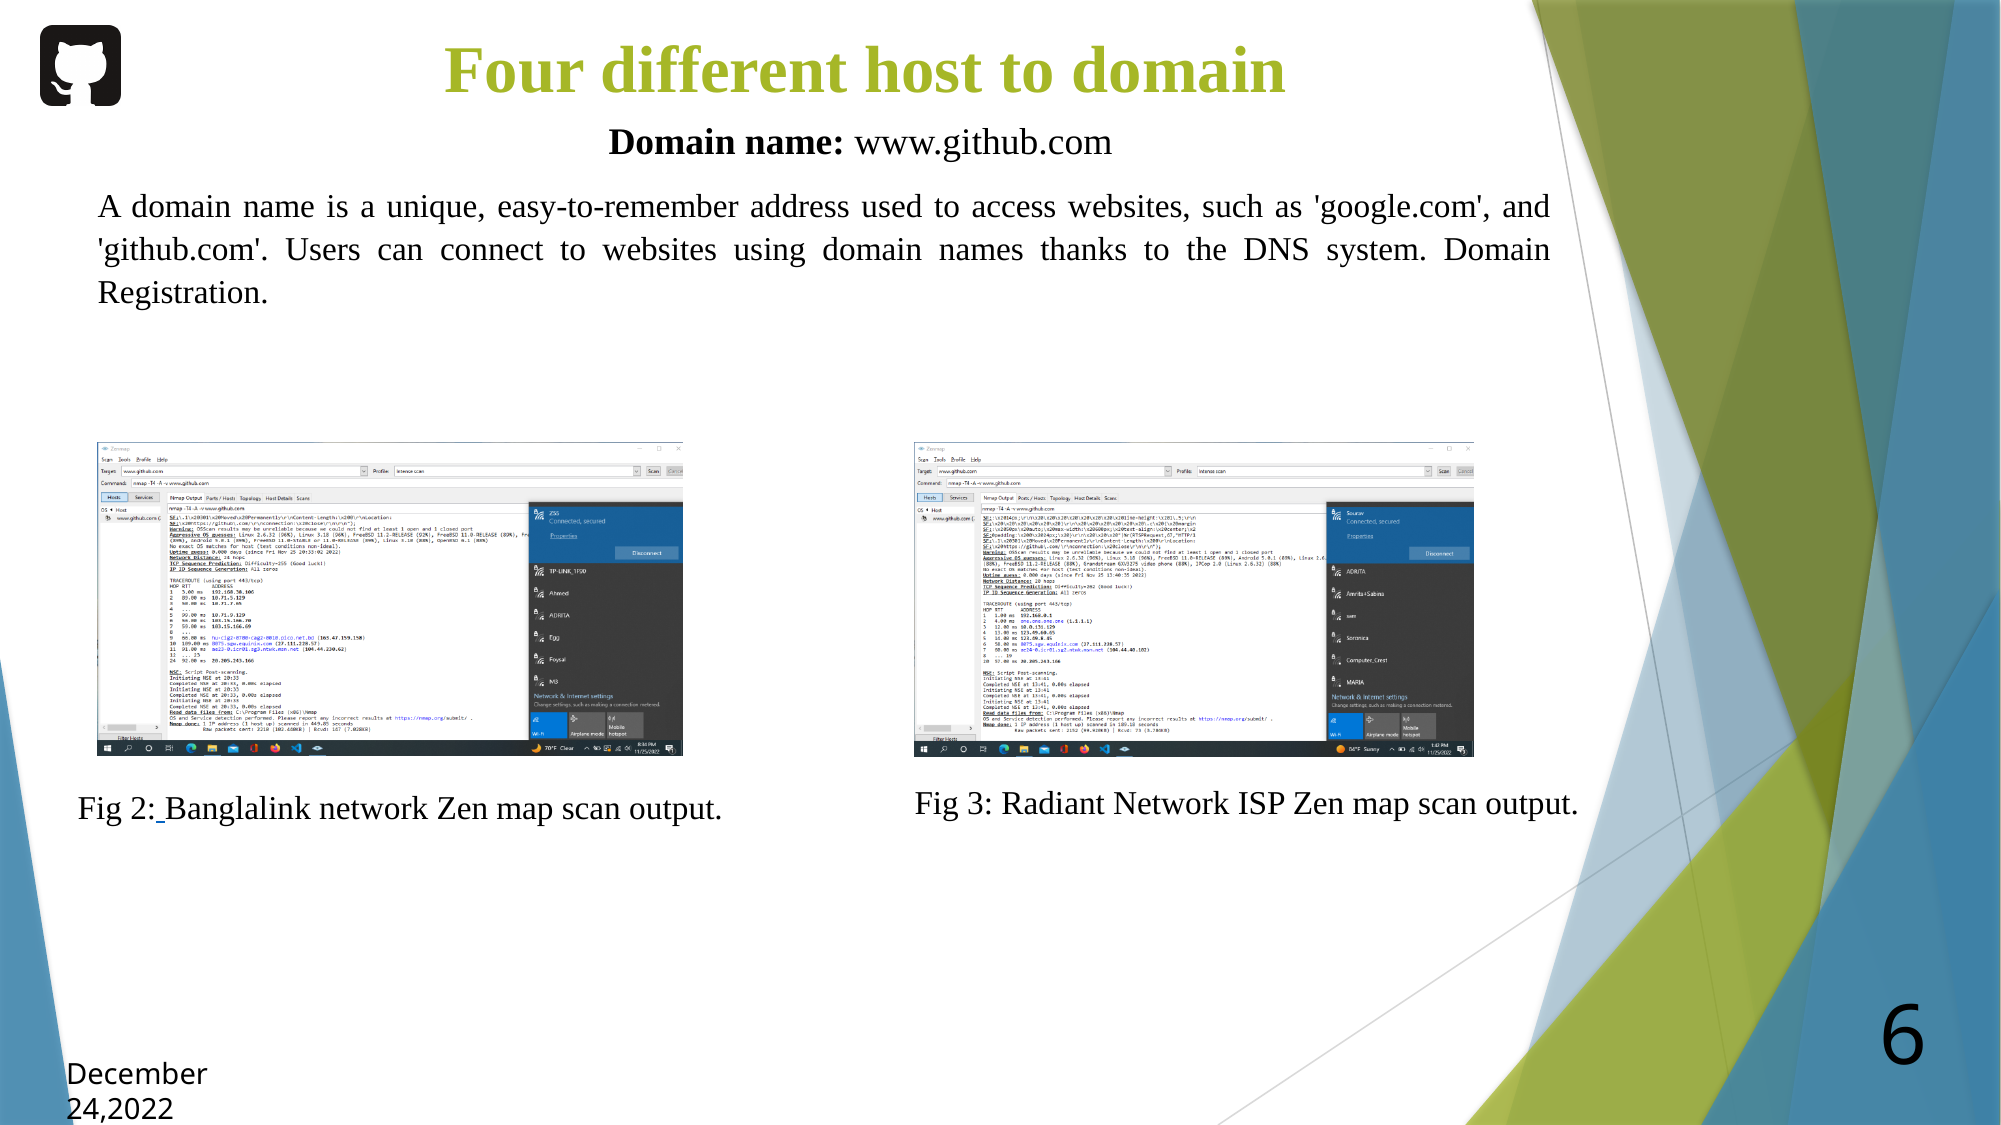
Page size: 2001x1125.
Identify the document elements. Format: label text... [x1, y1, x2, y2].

slide_number 6 [1829, 1008, 1942, 1069]
picture [97, 442, 683, 757]
text_box Four different host to domain [429, 45, 1313, 113]
picture [913, 441, 1475, 758]
text_box A domain name is a unique, easy-to-remember address used to access websites, such as 'google.com', and 'github.com'. Users can connect to websites using domain names thanks to the DNS system. Domain Registration. [83, 174, 1569, 318]
text_box Fig 2: Banglalink network Zen map scan output. [62, 778, 746, 834]
text_box Domain name: www.github.com [593, 106, 1148, 170]
text_box Fig 3: Radiant Network ISP Zen map scan output. [899, 773, 1598, 829]
text_box December 24,2022 [51, 1047, 338, 1125]
picture [39, 24, 122, 107]
